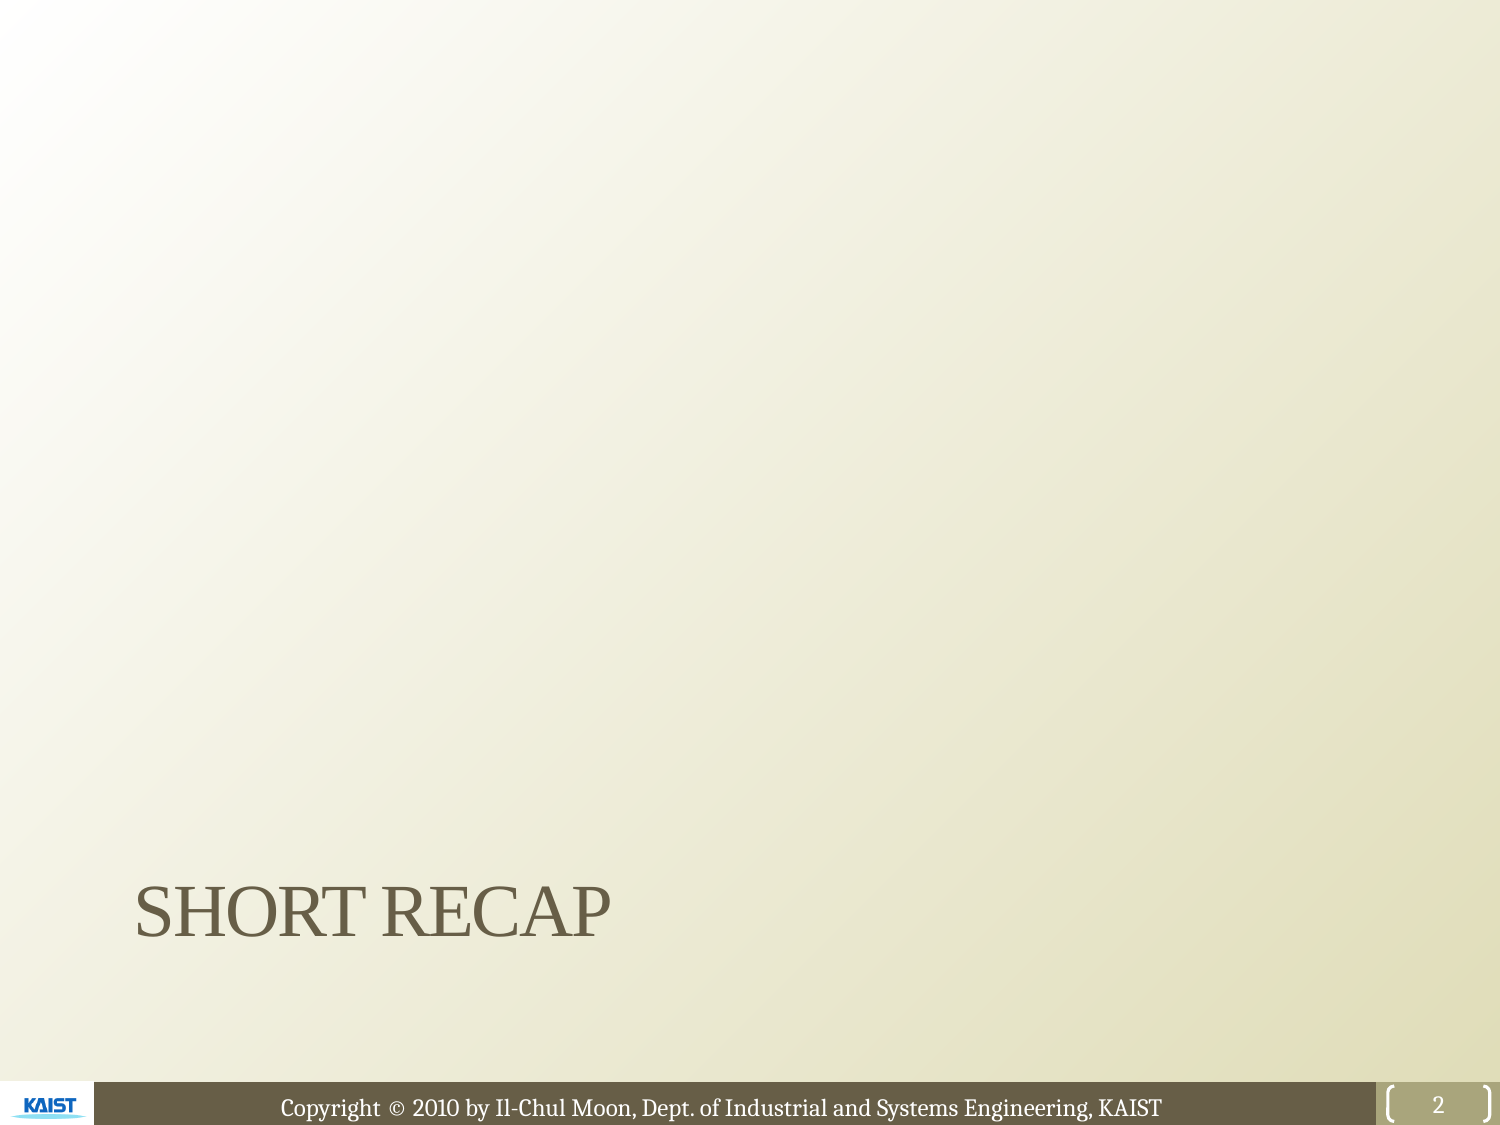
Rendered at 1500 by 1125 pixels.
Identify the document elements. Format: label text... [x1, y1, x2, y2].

picture [0, 1081, 94, 1125]
slide_number 2 [1386, 1084, 1492, 1123]
title Short recap [118, 854, 1375, 1046]
